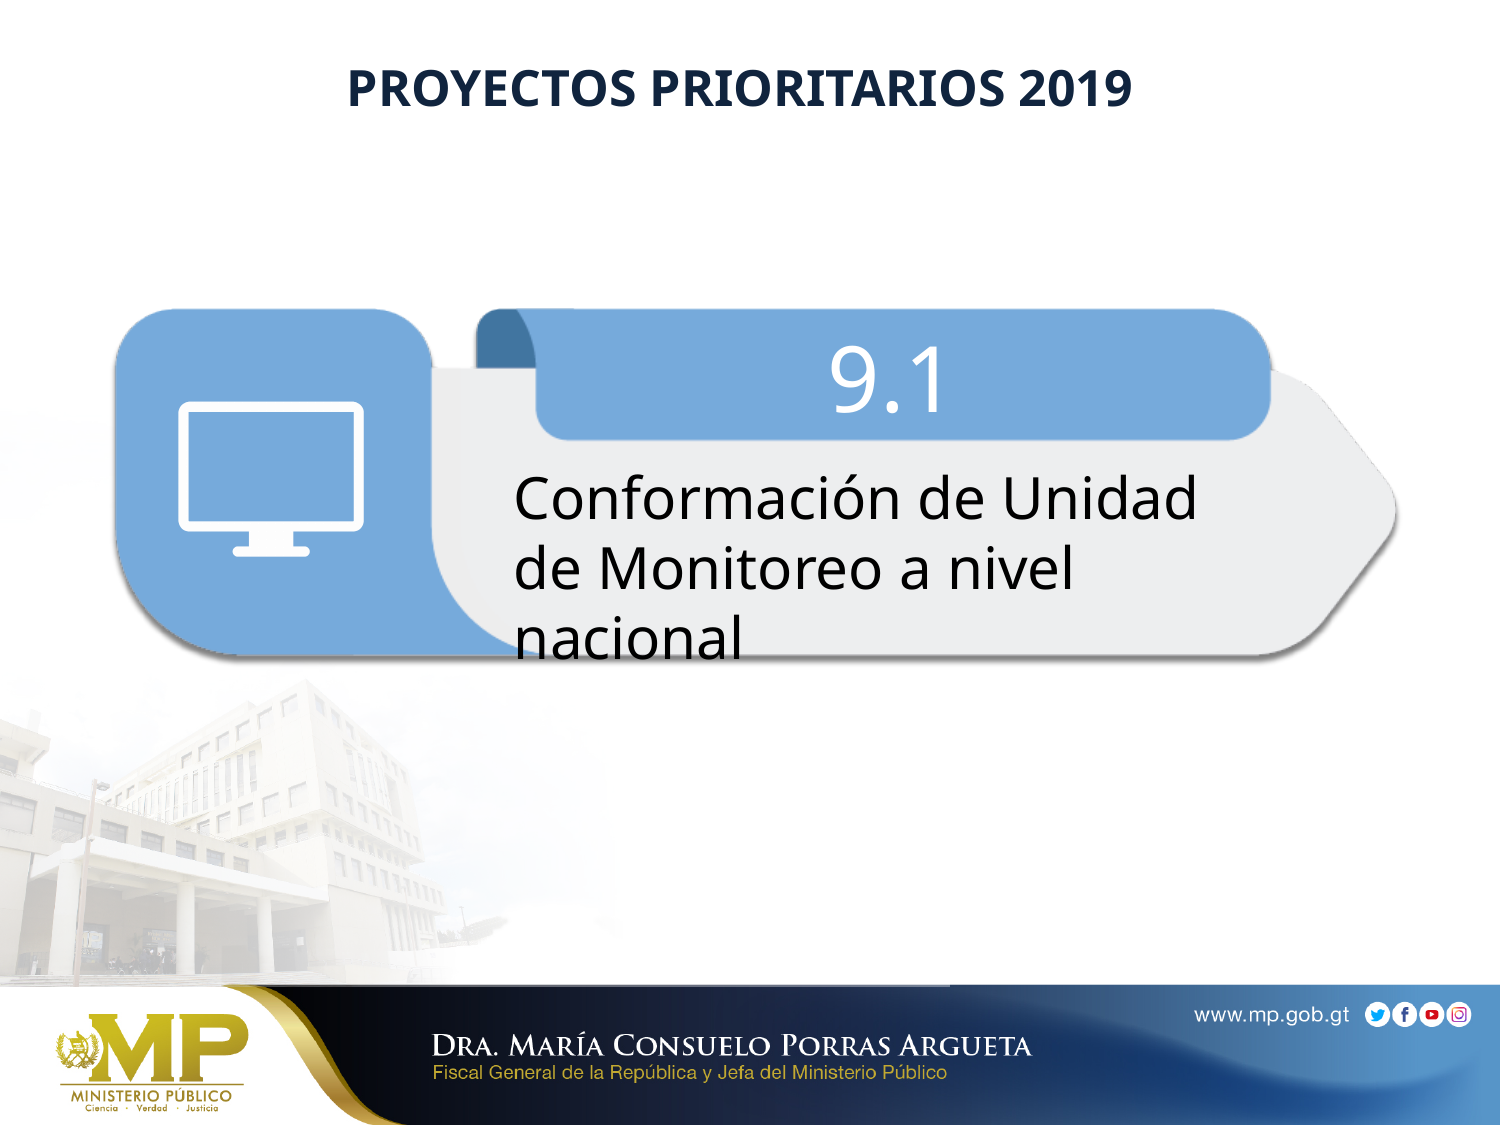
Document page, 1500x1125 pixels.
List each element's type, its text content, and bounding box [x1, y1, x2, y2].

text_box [108, 307, 1404, 683]
picture [0, 0, 1500, 1125]
text_box PROYECTOS PRIORITARIOS 2019 [108, 38, 1380, 135]
